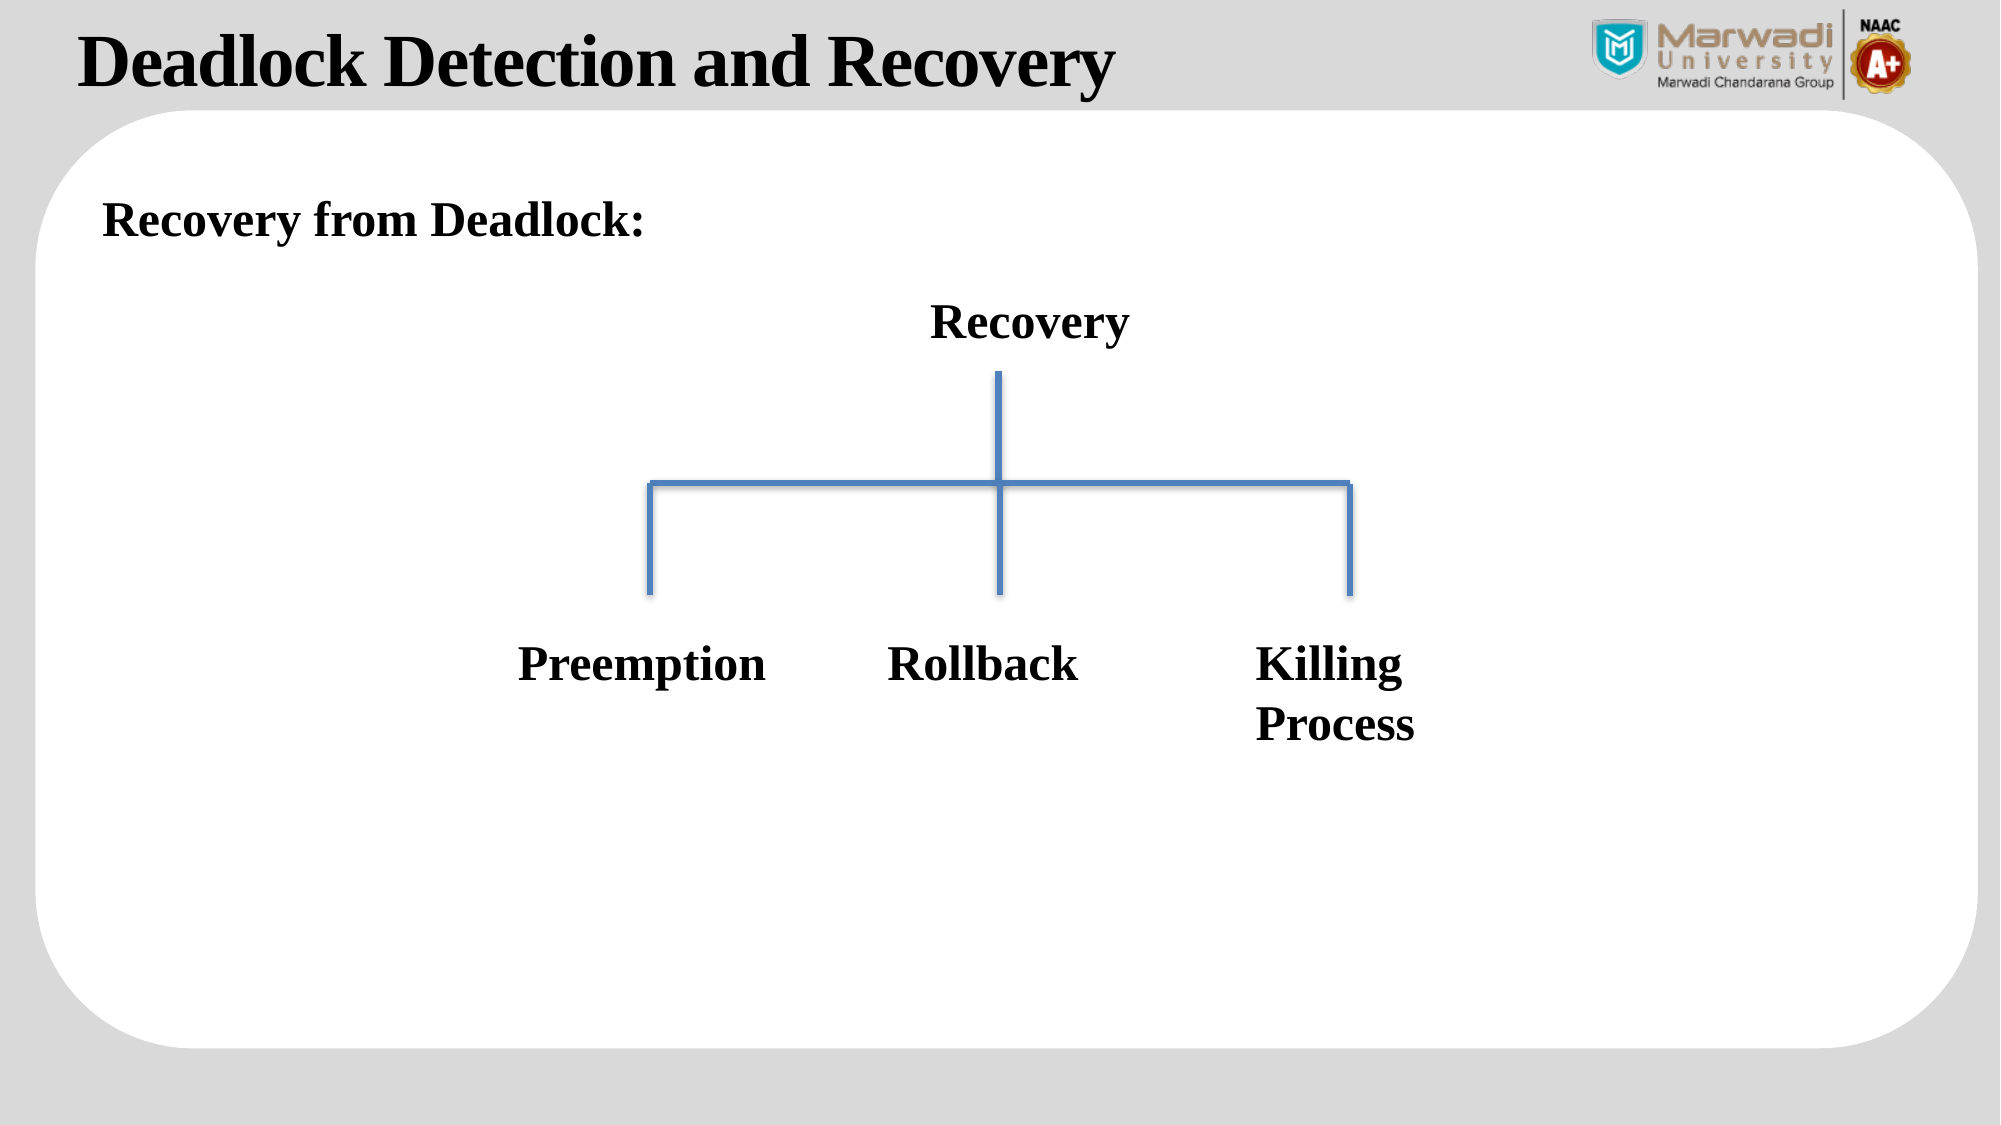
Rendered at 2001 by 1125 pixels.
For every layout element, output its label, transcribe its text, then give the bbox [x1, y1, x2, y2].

text_box Recovery [680, 281, 1381, 356]
text_box Rollback [872, 622, 1128, 698]
text_box Deadlock Detection and Recovery [74, 9, 1393, 102]
picture [1575, 0, 1922, 134]
text_box Killing Process [1240, 622, 1520, 758]
text_box Recovery from Deadlock: [99, 187, 1888, 306]
text_box Preemption [503, 622, 797, 698]
